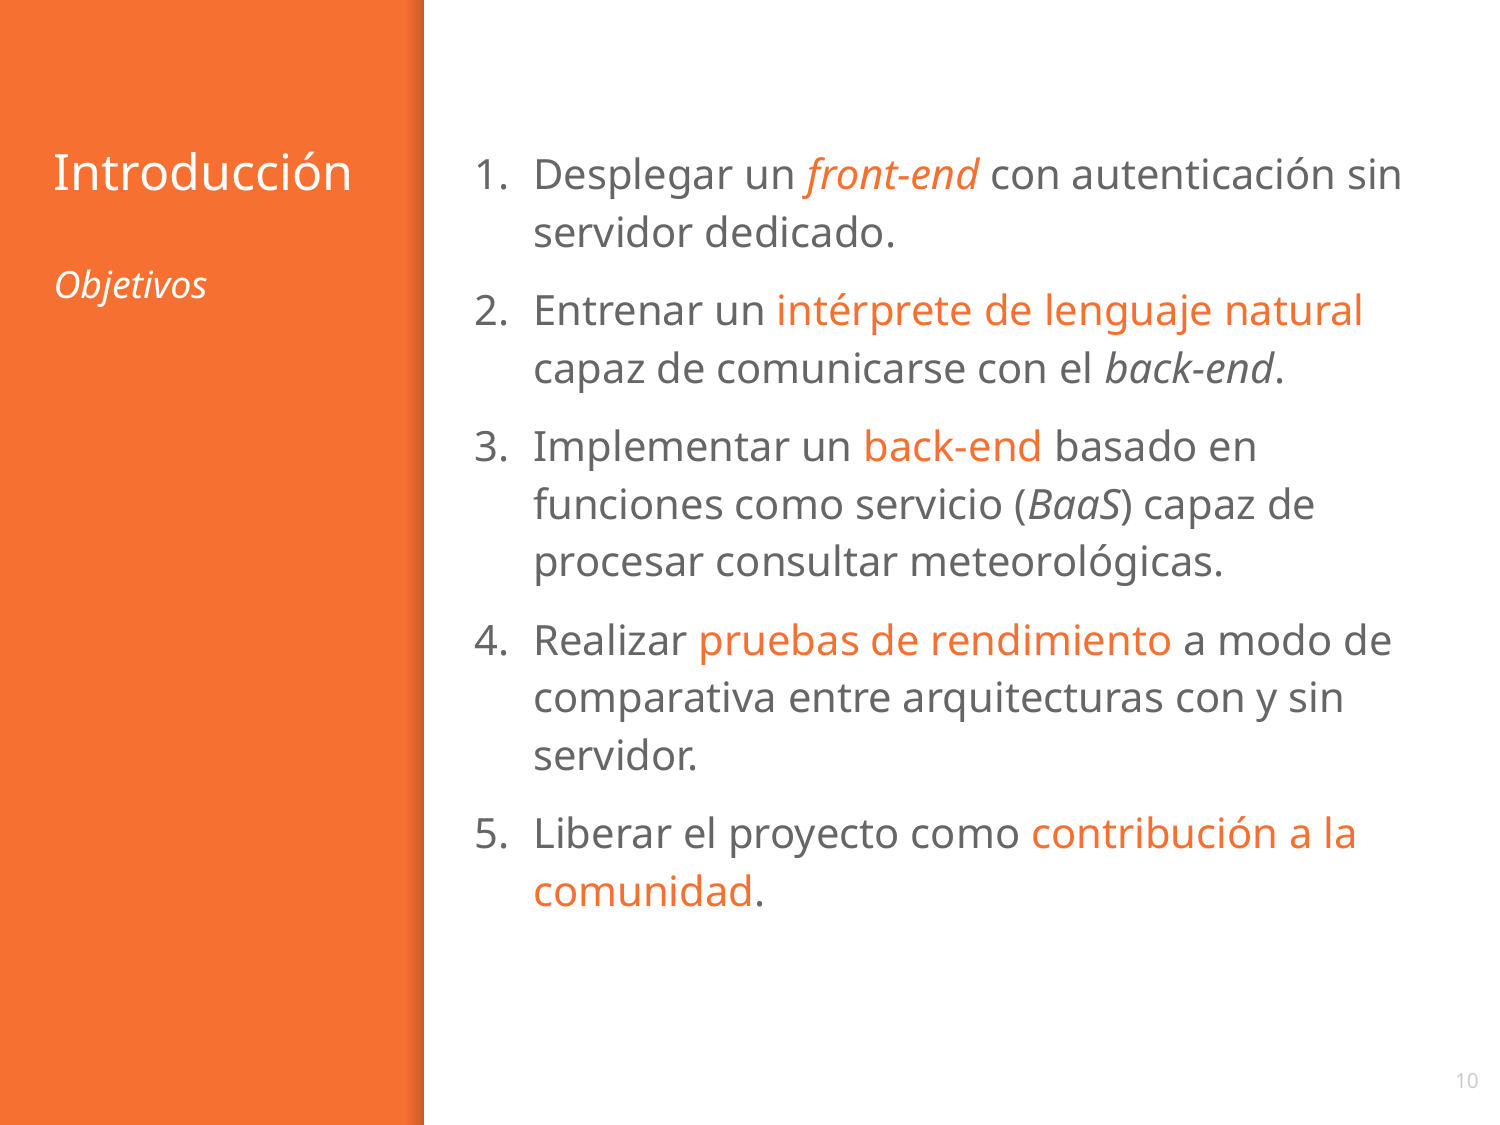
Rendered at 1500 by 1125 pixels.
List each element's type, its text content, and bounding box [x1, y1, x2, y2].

title Introducción Objetivos [38, 125, 375, 997]
slide_number ‹#› [1403, 1038, 1494, 1125]
list Desplegar un front-end con autenticación sin servidor dedicado. Entrenar un intérprete de lenguaje natural capaz de comunicarse con el back-end. Implementar un back-end basado en funciones como servicio (BaaS) capaz de procesar consultar meteorológicas. Realizar pruebas de rendimiento a modo de comparativa entre arquitecturas con y sin servidor. Liberar el proyecto como contribución a la comunidad. [443, 125, 1465, 936]
